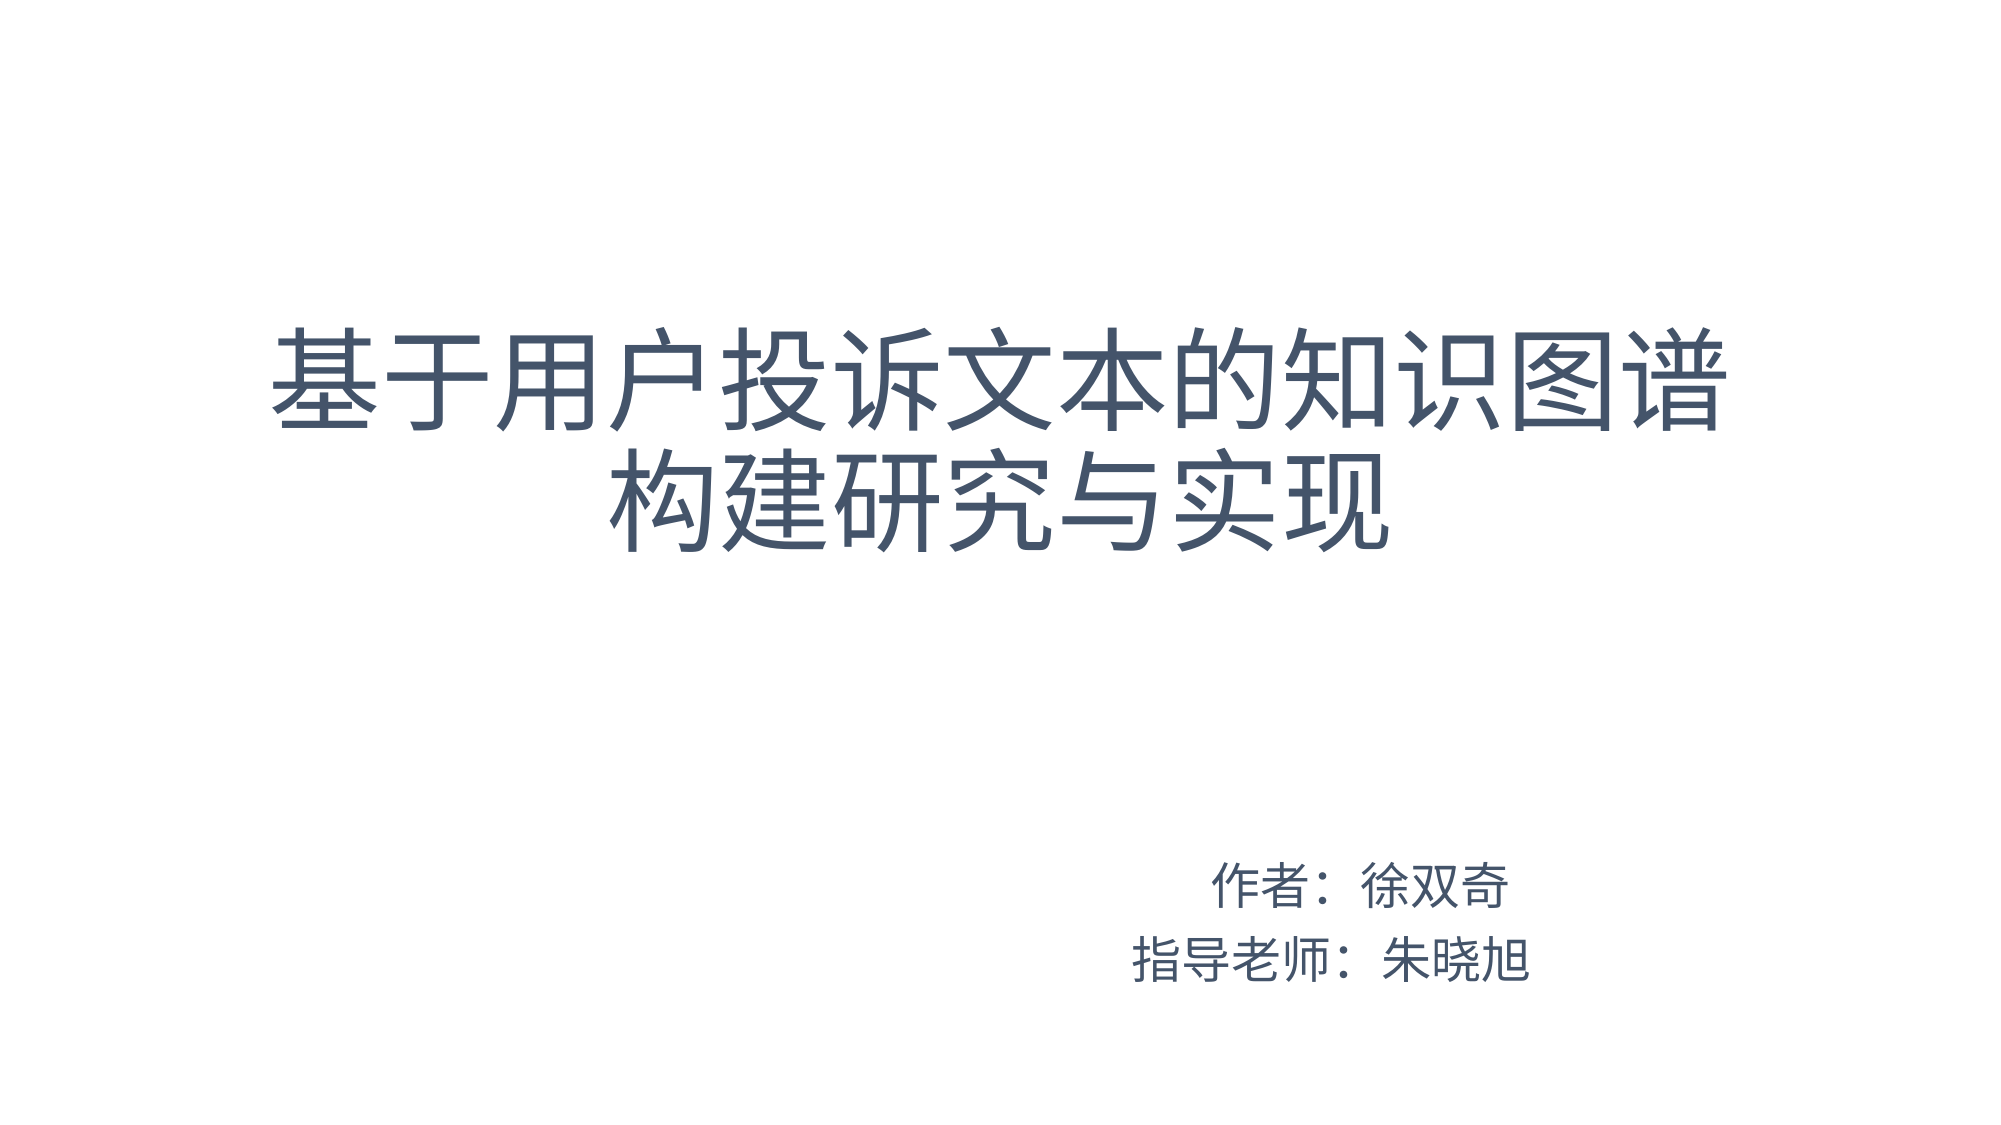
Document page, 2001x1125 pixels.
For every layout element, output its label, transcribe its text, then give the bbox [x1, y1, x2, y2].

title 基于用户投诉文本的知识图谱构建研究与实现 [249, 184, 1750, 576]
subtitle 作者：徐双奇 指导老师：朱晓旭 [249, 853, 1750, 1125]
